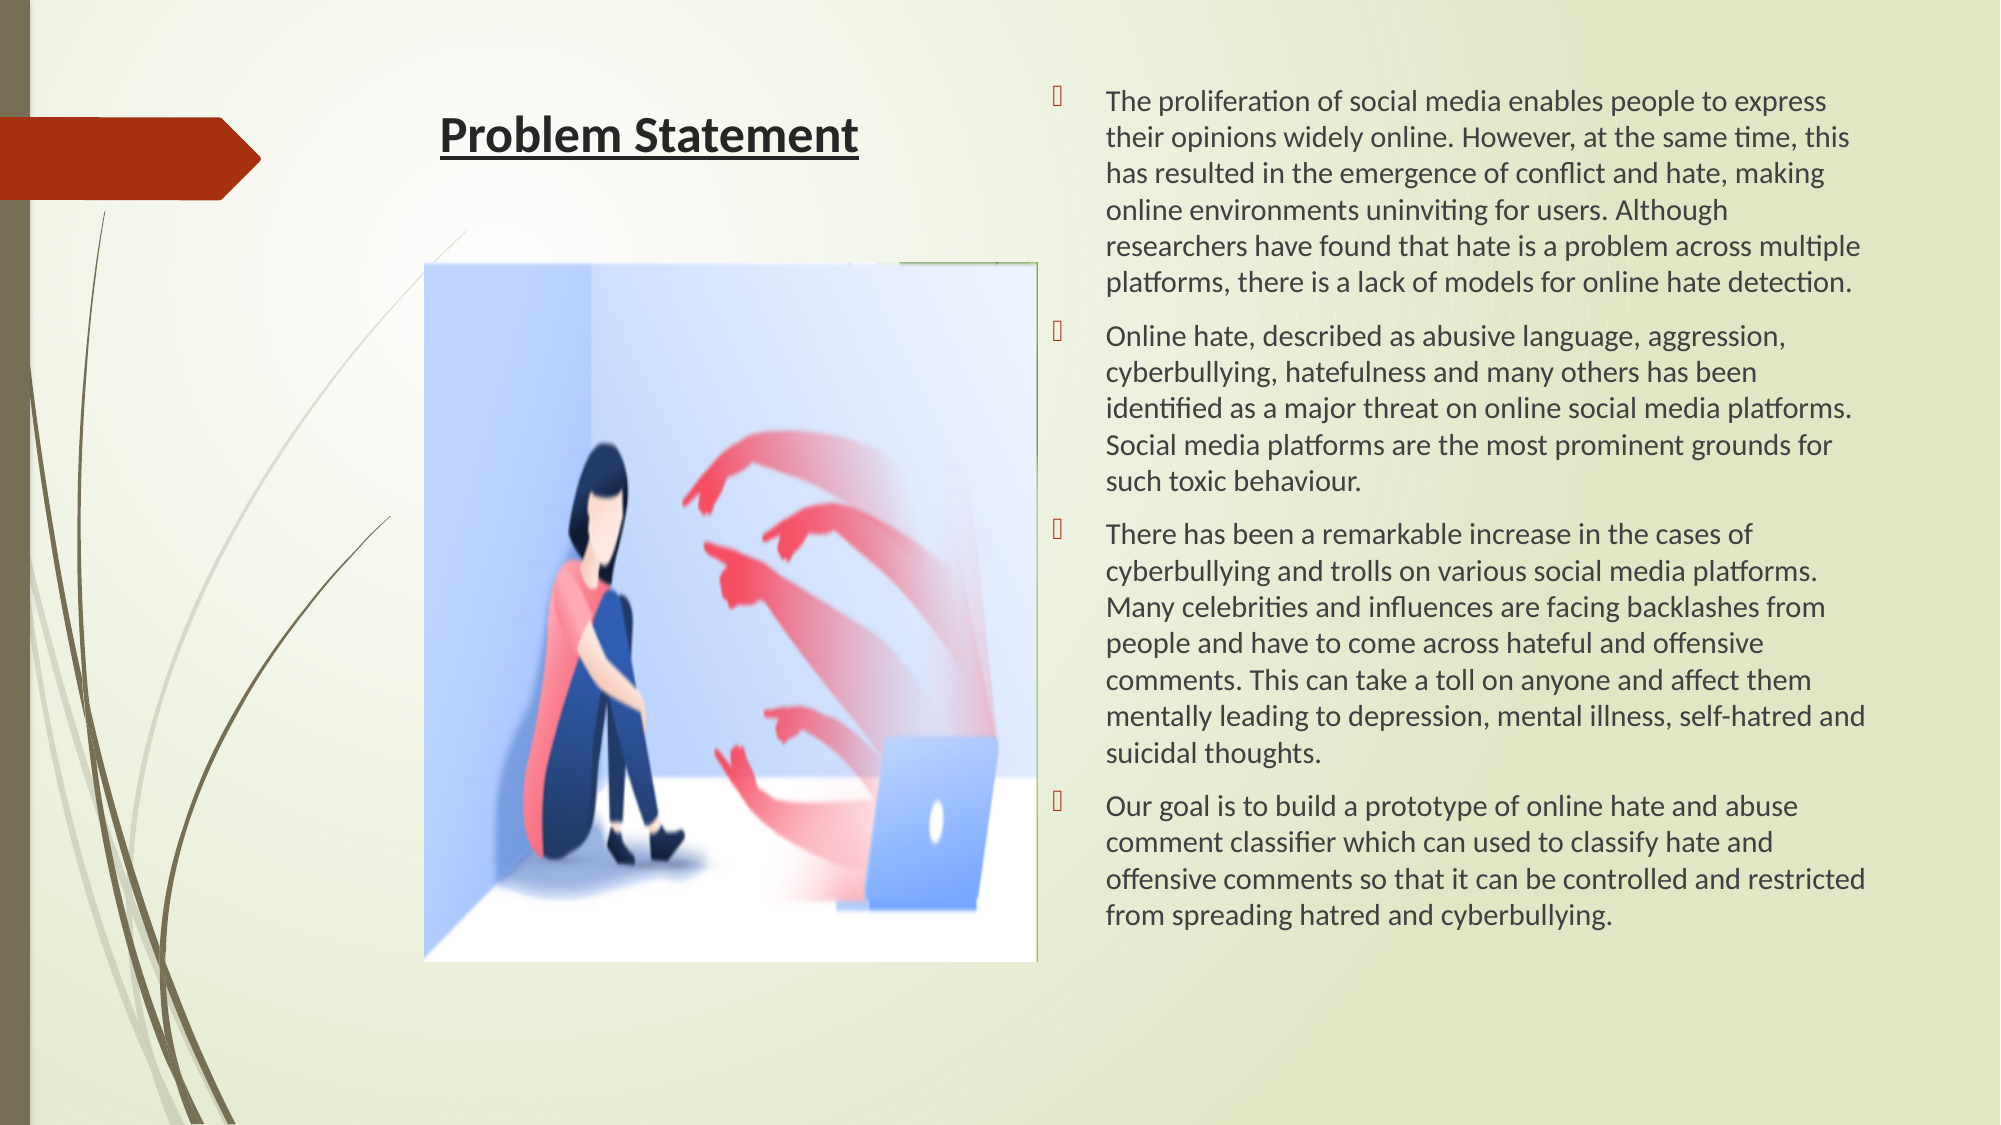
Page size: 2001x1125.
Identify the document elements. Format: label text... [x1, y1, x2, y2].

title Problem Statement [424, 73, 1000, 234]
list The proliferation of social media enables people to express their opinions widely online. However, at the same time, this has resulted in the emergence of conflict and hate, making online environments uninviting for users. Although researchers have found that hate is a problem across multiple platforms, there is a lack of models for online hate detection. Online hate, described as abusive language, aggression, cyberbullying, hatefulness and many others has been identified as a major threat on online social media platforms. Social media platforms are the most prominent grounds for such toxic behaviour. There has been a remarkable increase in the cases of cyberbullying and trolls on various social media platforms. Many celebrities and influences are facing backlashes from people and have to come across hateful and offensive comments. This can take a toll on anyone and affect them mentally leading to depression, mental illness, self-hatred and suicidal thoughts. Our goal is to build a prototype of online hate and abuse comment classifier which can used to classify hate and offensive comments so that it can be controlled and restricted from spreading hatred and cyberbullying. [1037, 73, 1888, 962]
picture [424, 261, 1038, 962]
